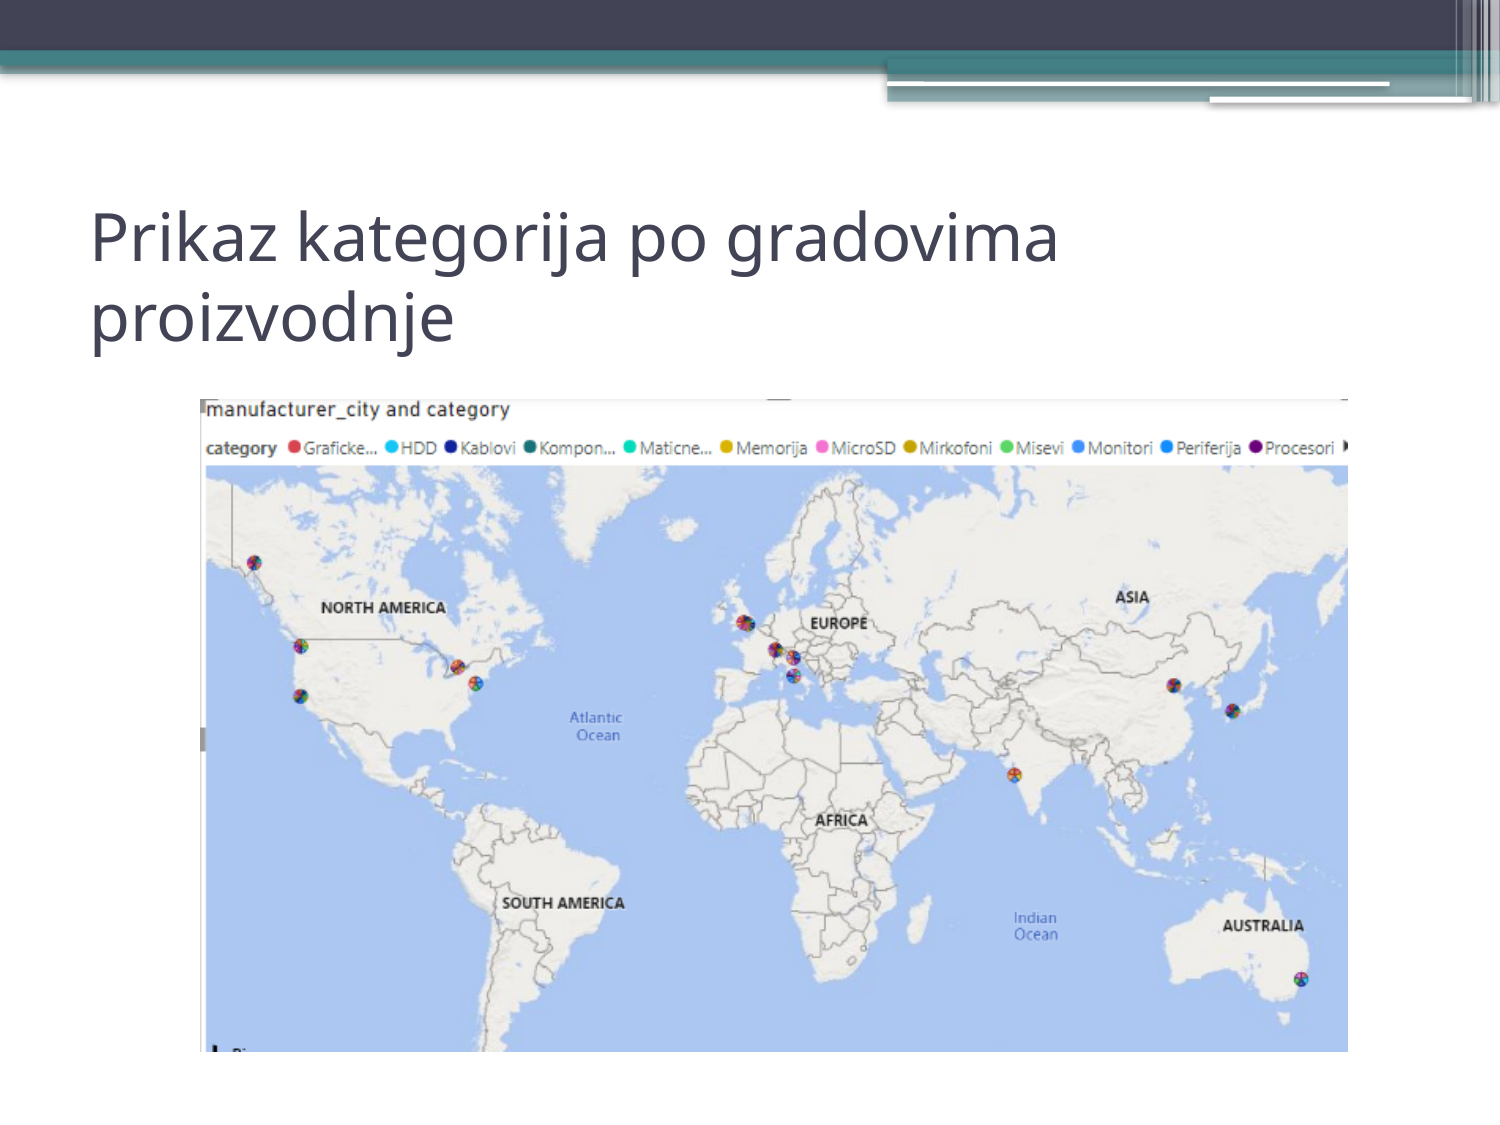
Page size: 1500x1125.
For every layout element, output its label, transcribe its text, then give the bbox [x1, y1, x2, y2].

picture [199, 399, 1348, 1052]
title Prikaz kategorija po gradovima proizvodnje [75, 187, 1425, 363]
